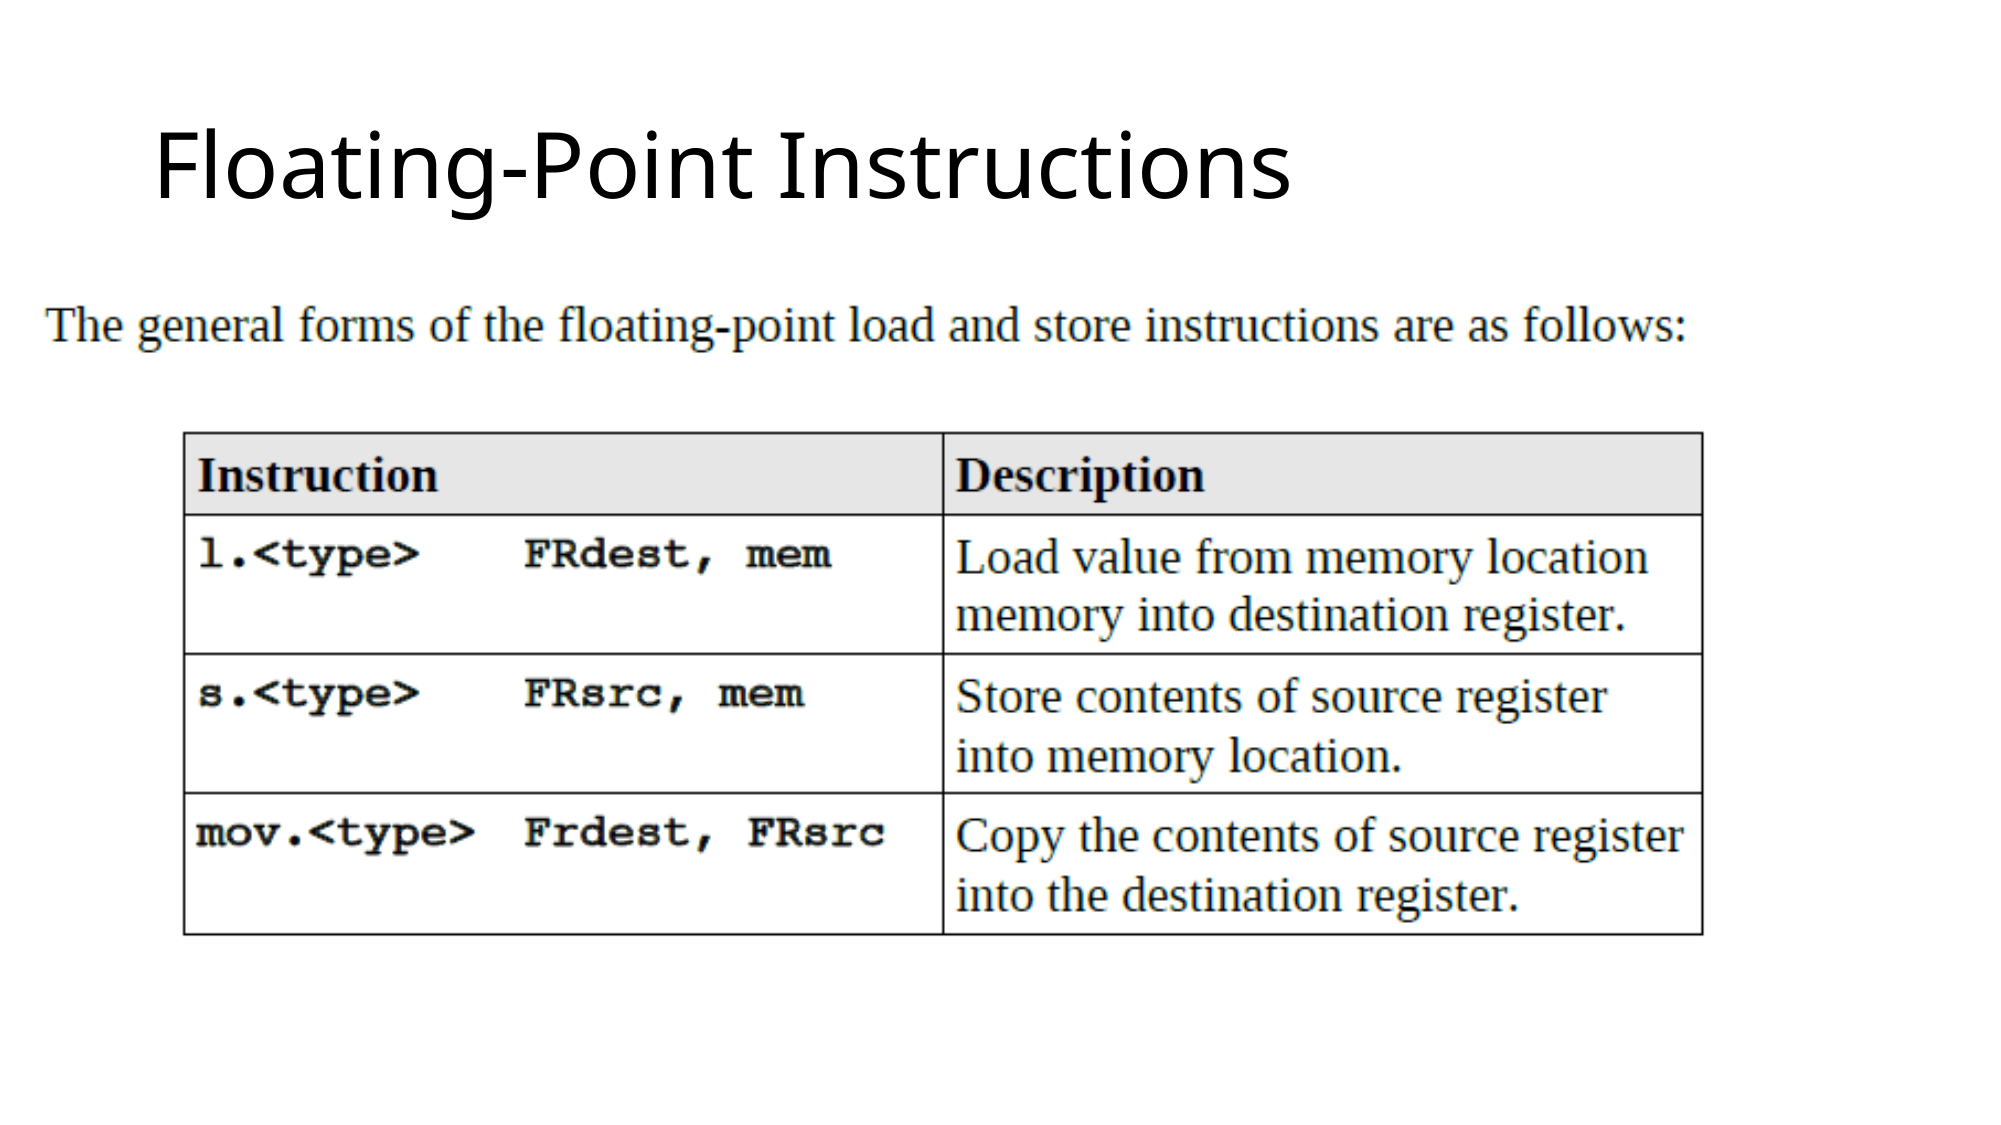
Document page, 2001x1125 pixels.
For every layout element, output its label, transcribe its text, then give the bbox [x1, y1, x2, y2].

title Floating-Point Instructions [137, 59, 1863, 278]
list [38, 300, 1724, 956]
